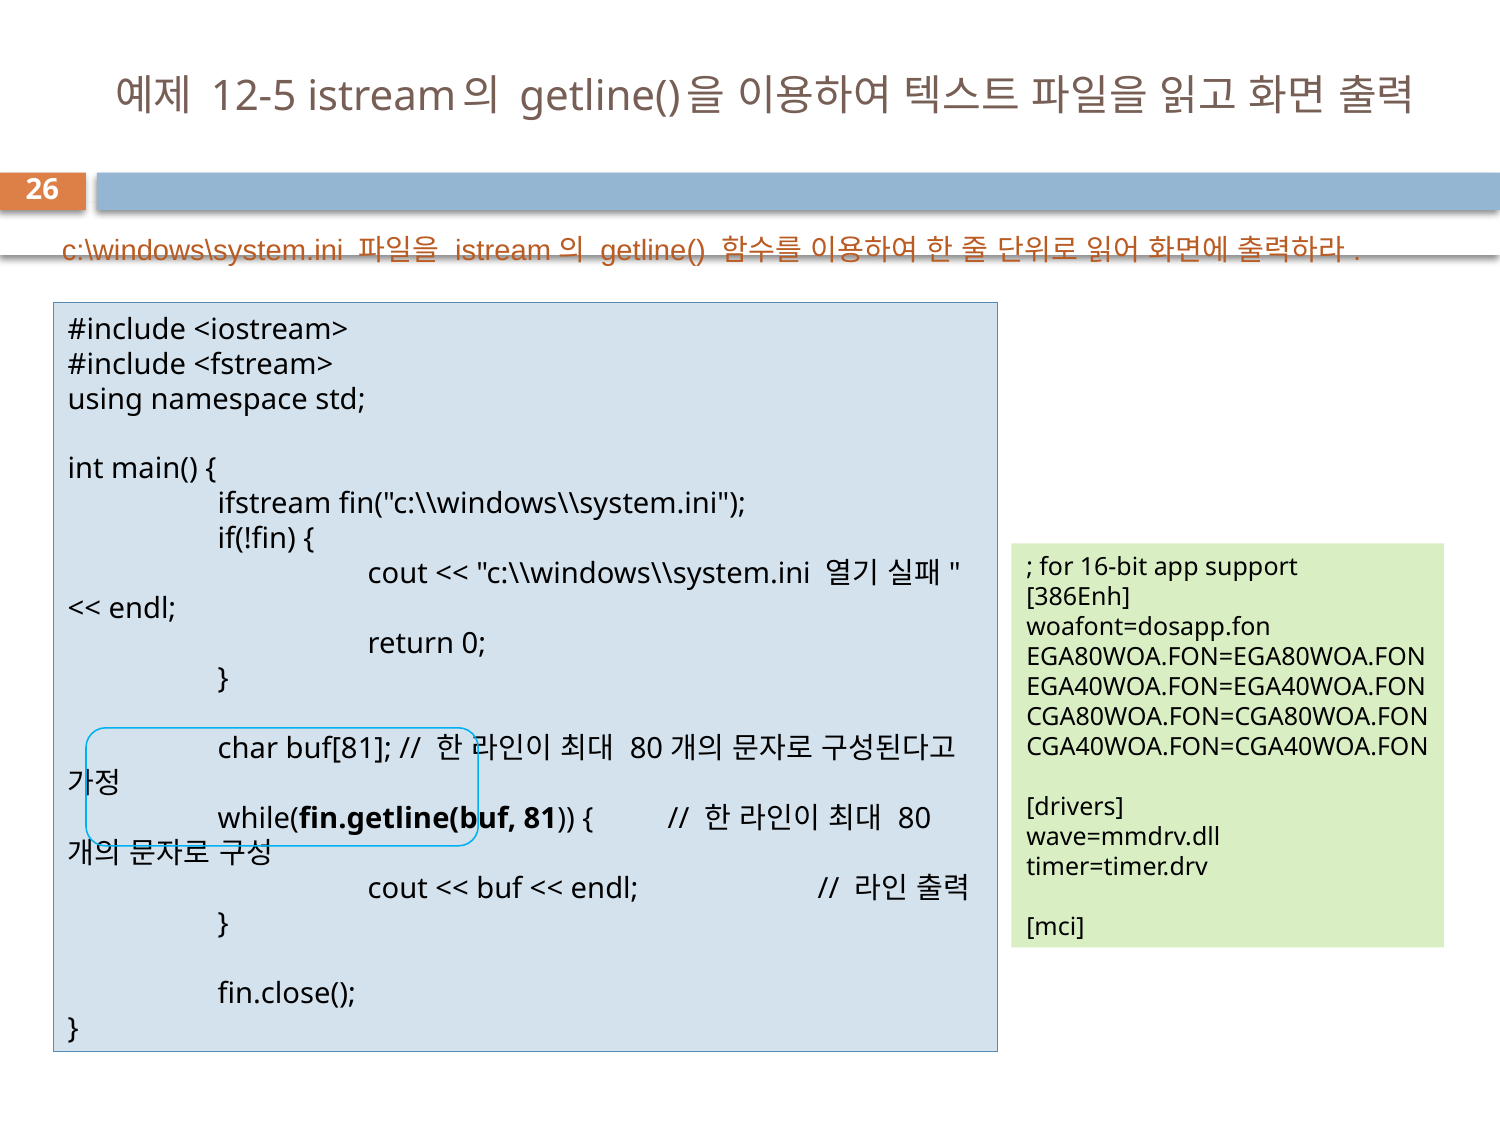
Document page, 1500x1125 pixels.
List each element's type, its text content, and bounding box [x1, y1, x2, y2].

text_box [84, 726, 480, 848]
slide_number 26 [0, 170, 87, 211]
text_box ; for 16-bit app support [386Enh] woafont=dosapp.fon EGA80WOA.FON=EGA80WOA.FON EGA40WOA.FON=EGA40WOA.FON CGA80WOA.FON=CGA80WOA.FON CGA40WOA.FON=CGA40WOA.FON [drivers] wave=mmdrv.dll timer=timer.drv [mci] [1011, 543, 1444, 948]
text_box c:\windows\system.ini 파일을 istream의 getline() 함수를 이용하여 한 줄 단위로 읽어 화면에 출력하라. [47, 224, 1500, 274]
text_box #include <iostream> #include <fstream> using namespace std; int main() { ifstream fin("c:\\windows\\system.ini"); if(!fin) { cout << "c:\\windows\\system.ini 열기 실패" << endl; return 0; } char buf[81]; // 한 라인이 최대 80개의 문자로 구성된다고 가정 while(fin.getline(buf, 81)) { // 한 라인이 최대 80개의 문자로 구성 cout << buf << endl; // 라인 출력 } fin.close(); } [53, 302, 998, 1052]
title 예제 12-5 istream의 getline()을 이용하여 텍스트 파일을 읽고 화면 출력 [100, 37, 1438, 149]
